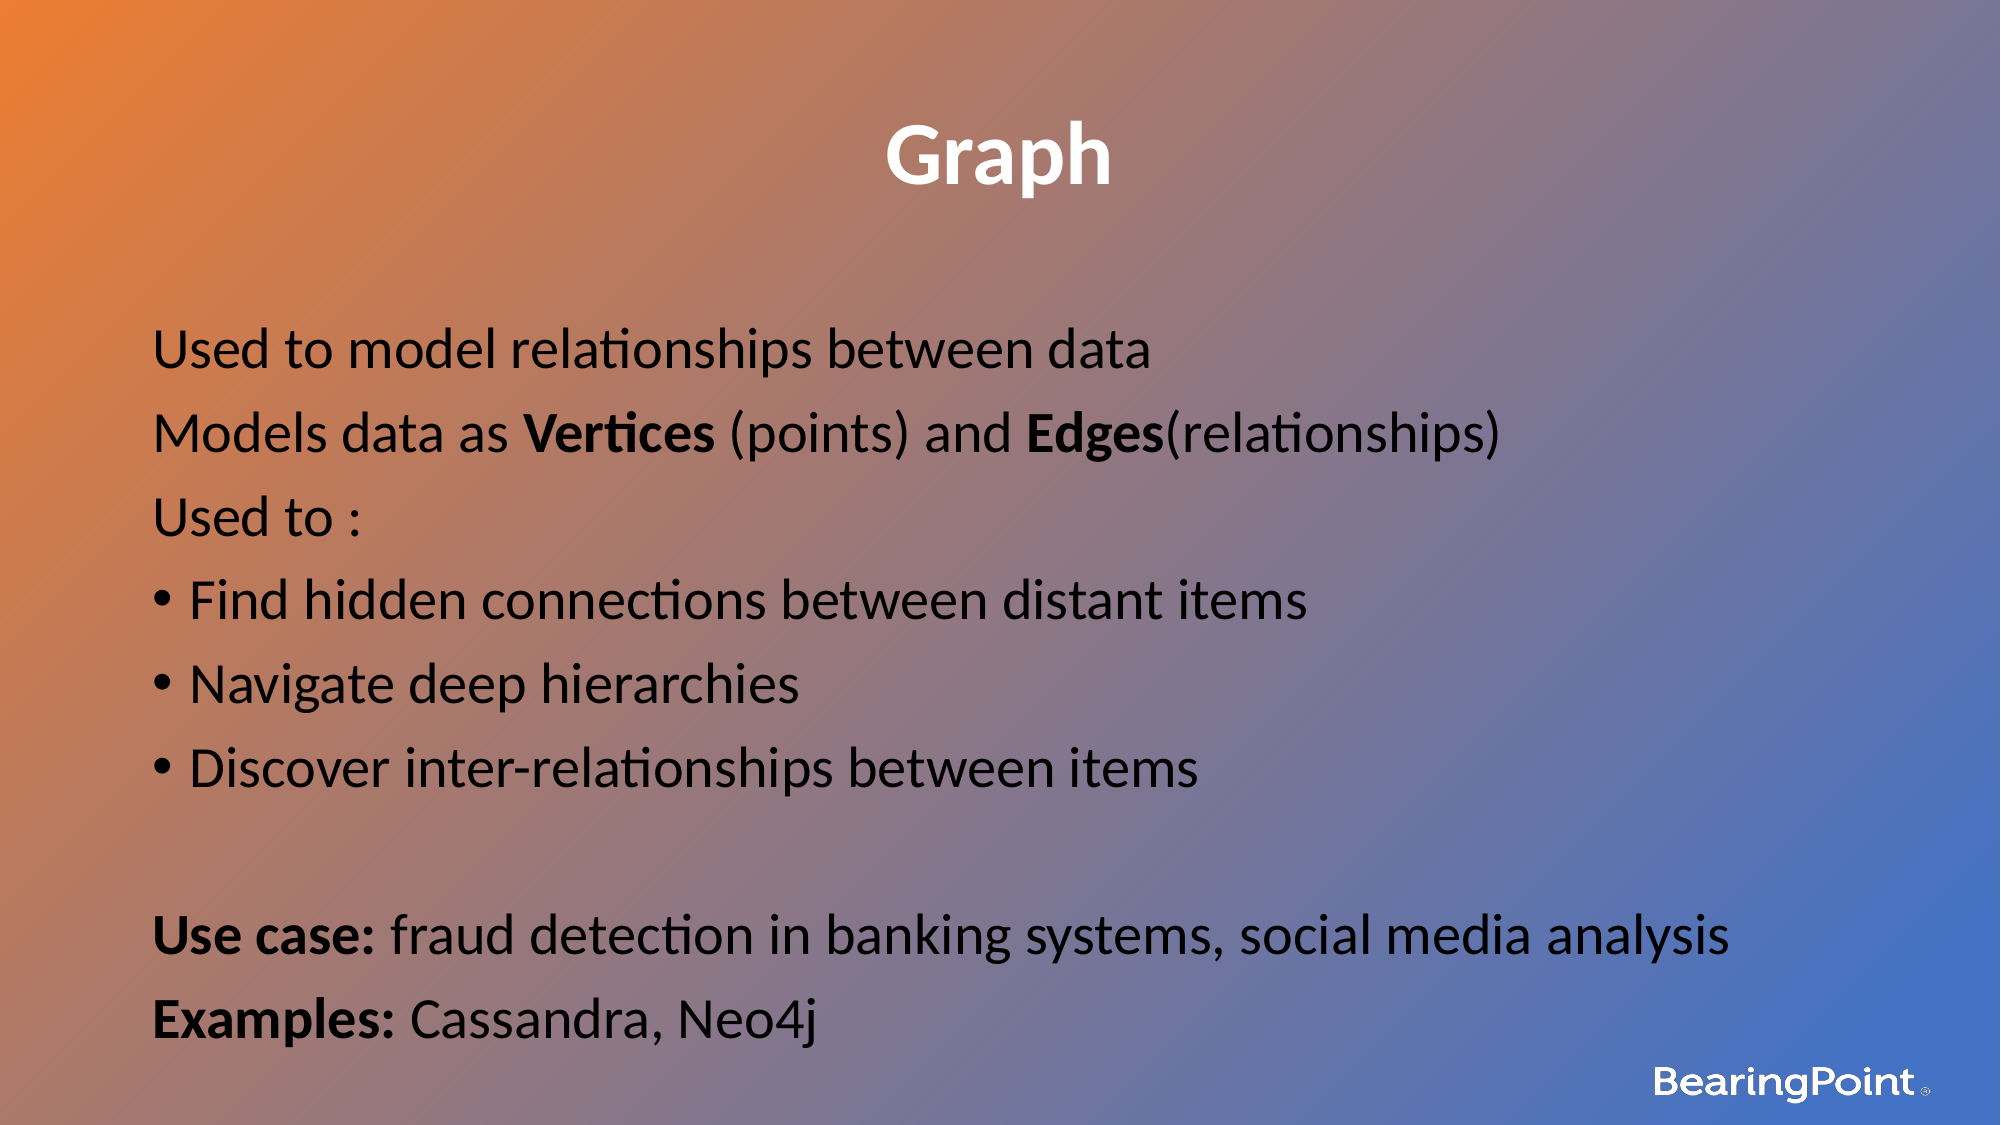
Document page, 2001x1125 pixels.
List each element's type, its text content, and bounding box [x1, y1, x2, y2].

text_box Used to model relationships between data Models data as Vertices (points) and Edges(relationships) Used to : Find hidden connections between distant items Navigate deep hierarchies Discover inter-relationships between items Use case: fraud detection in banking systems, social media analysis Examples: Cassandra, Neo4j [137, 310, 1863, 1025]
list Graph [255, 29, 1745, 281]
picture [1621, 1039, 1964, 1123]
